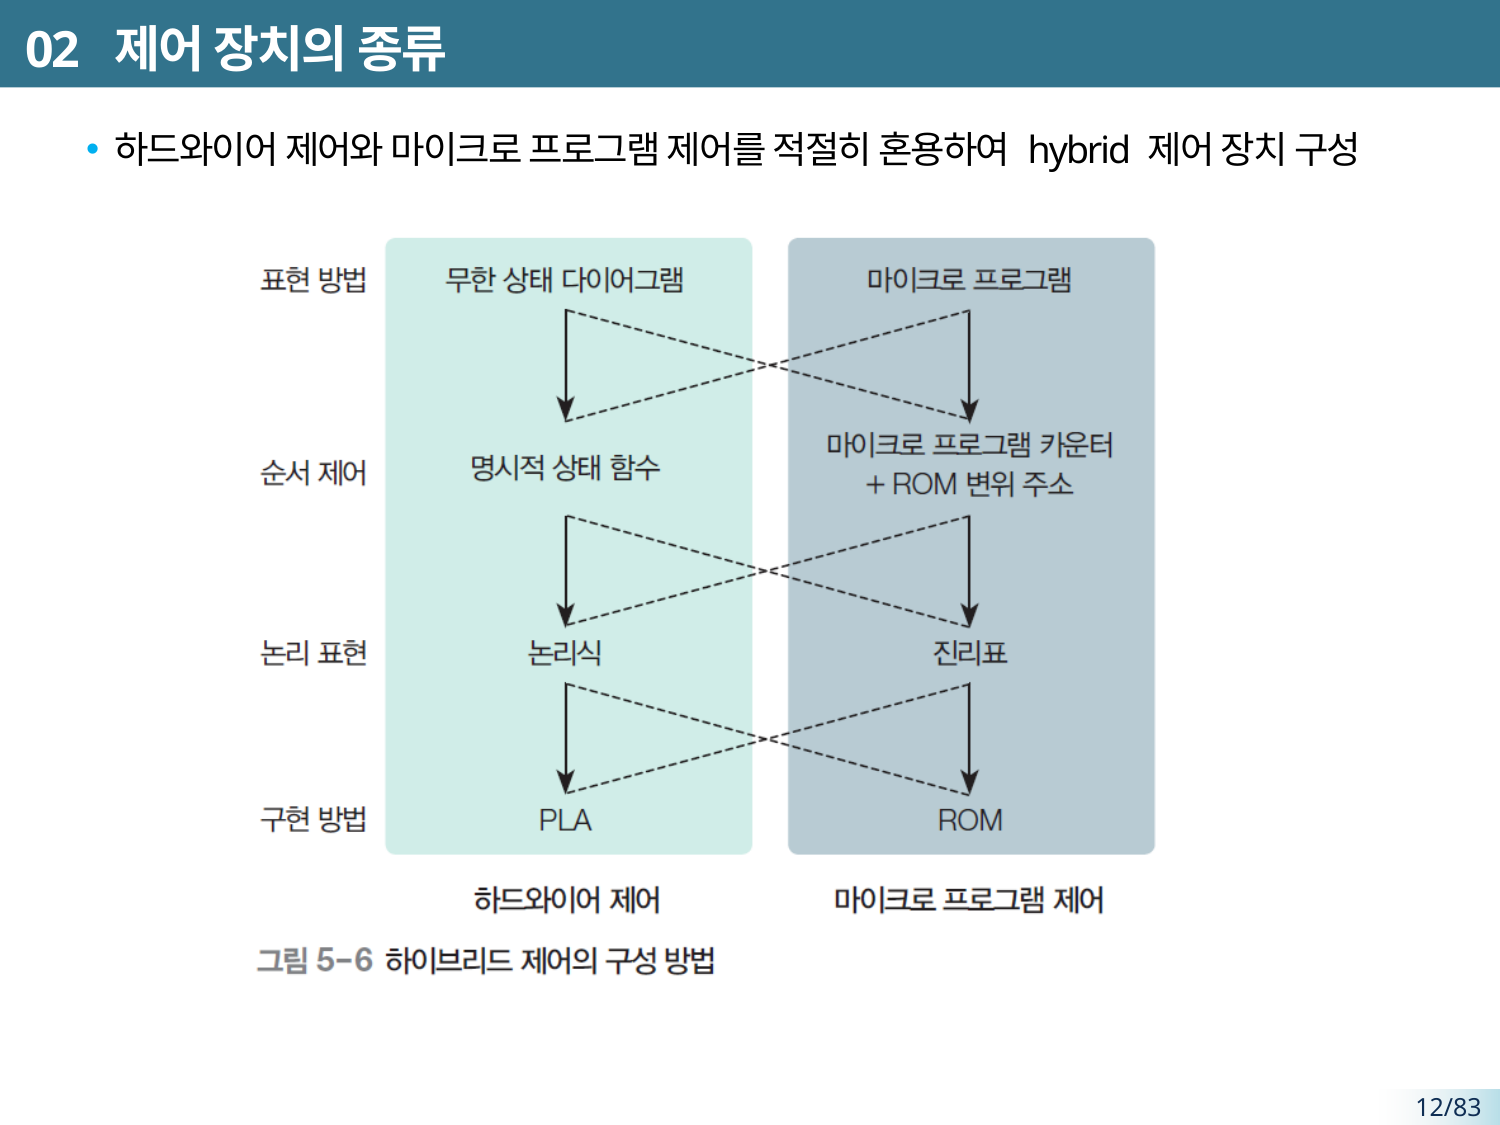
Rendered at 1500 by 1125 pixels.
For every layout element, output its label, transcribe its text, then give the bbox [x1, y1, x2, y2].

title 02 제어 장치의 종류 [10, 8, 1288, 87]
picture [253, 219, 1162, 988]
text_box 하드와이어 제어와 마이크로 프로그램 제어를 적절히 혼용하여 hybrid 제어 장치 구성 [10, 113, 1481, 1044]
